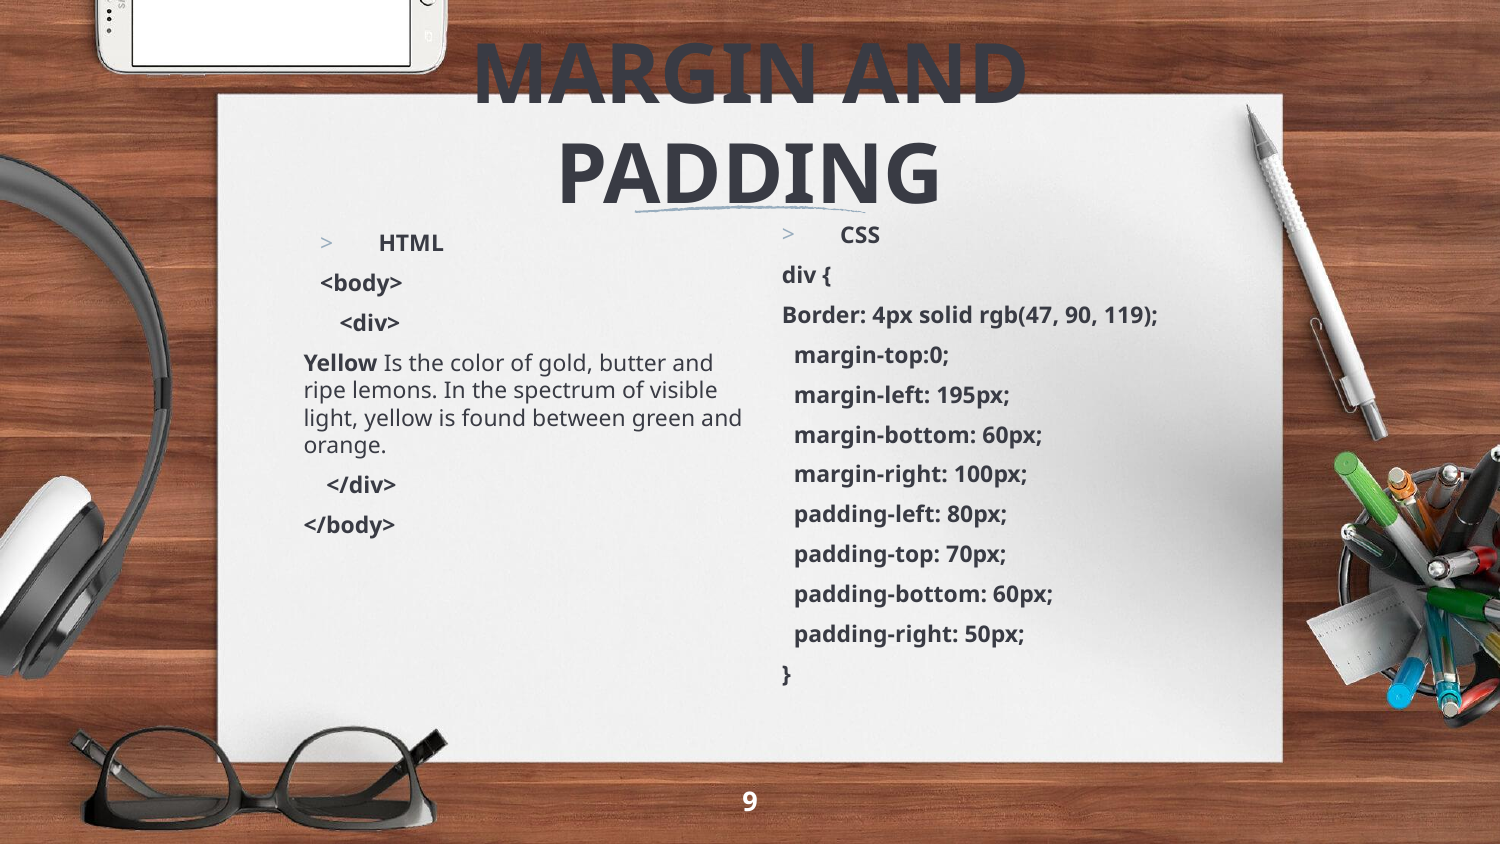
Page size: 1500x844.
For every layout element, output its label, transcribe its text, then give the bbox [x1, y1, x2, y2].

slide_number 9 [705, 762, 795, 844]
list HTML <body> <div> Yellow Is the color of gold, butter and ripe lemons. In the spectrum of visible light, yellow is found between green and orange. </div> </body> [303, 228, 750, 706]
picture [0, 0, 1500, 844]
title MARGIN AND PADDING [267, 147, 1233, 221]
list CSS div { Border: 4px solid rgb(47, 90, 119); margin-top:0; margin-left: 195px; margin-bottom: 60px; margin-right: 100px; padding-left: 80px; padding-top: 70px; padding-bottom: 60px; padding-right: 50px; } [765, 221, 1212, 698]
